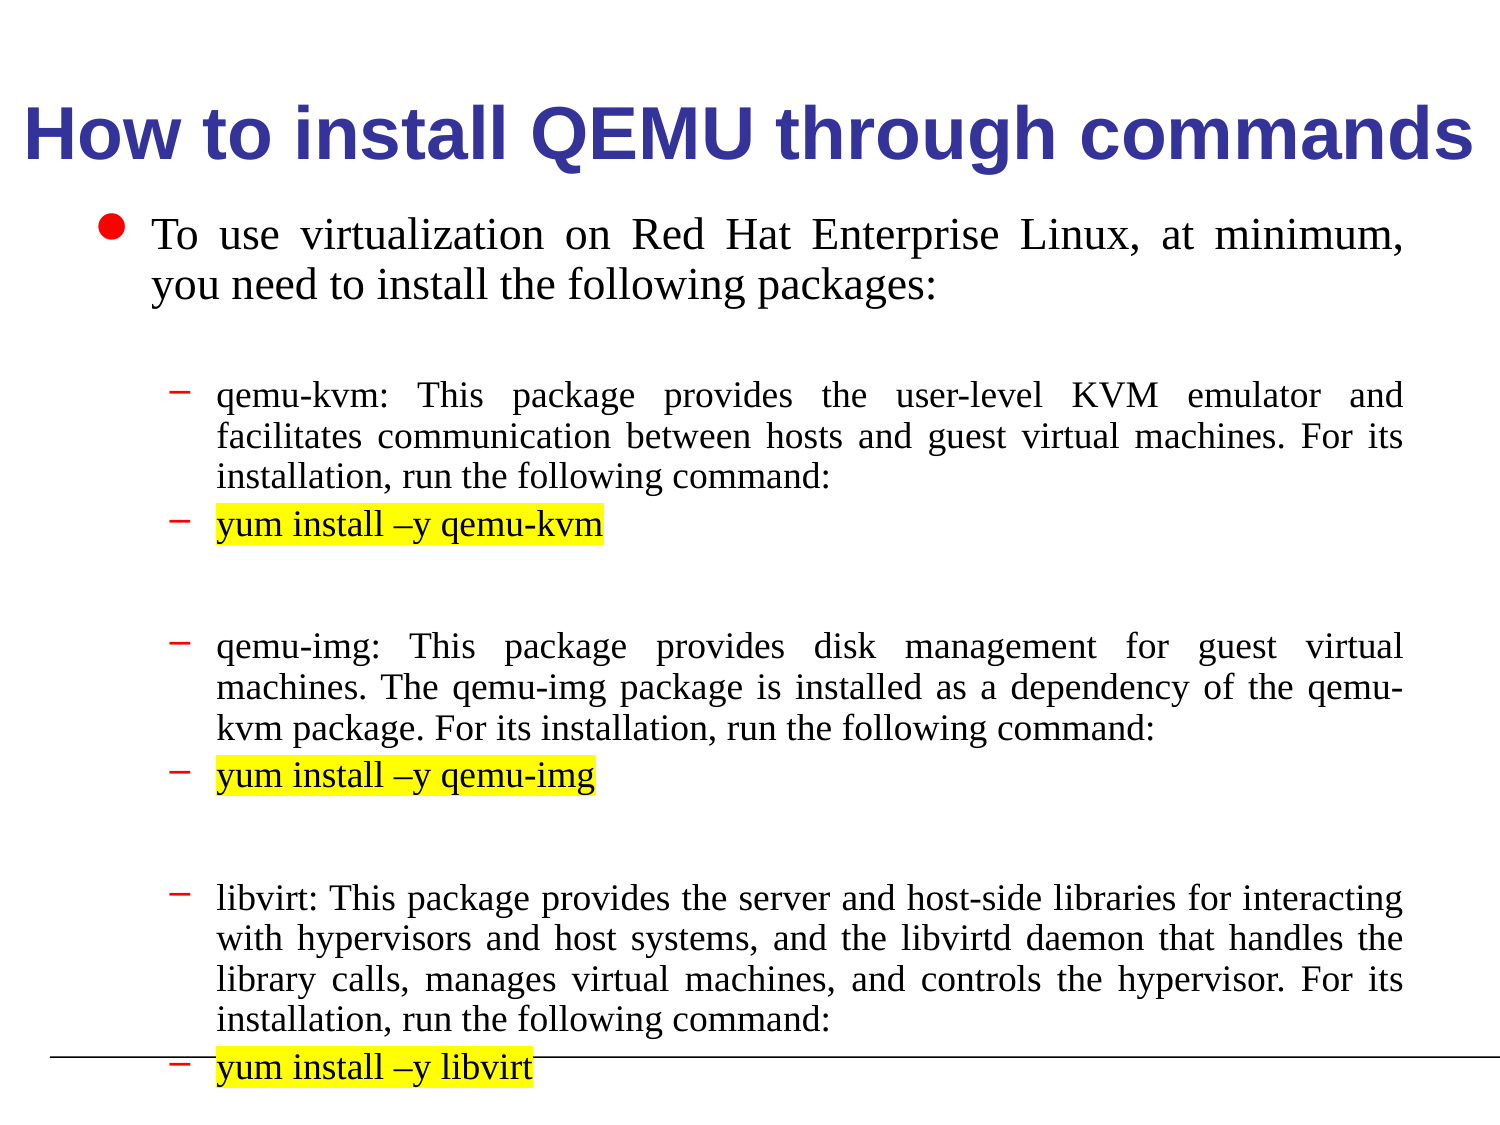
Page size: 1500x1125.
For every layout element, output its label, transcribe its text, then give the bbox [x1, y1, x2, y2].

title How to install QEMU through commands [0, 56, 1500, 203]
list To use virtualization on Red Hat Enterprise Linux, at minimum, you need to install the following packages: qemu-kvm: This package provides the user-level KVM emulator and facilitates communication between hosts and guest virtual machines. For its installation, run the following command: yum install –y qemu-kvm qemu-img: This package provides disk management for guest virtual machines. The qemu-img package is installed as a dependency of the qemu-kvm package. For its installation, run the following command: yum install –y qemu-img libvirt: This package provides the server and host-side libraries for interacting with hypervisors and host systems, and the libvirtd daemon that handles the library calls, manages virtual machines, and controls the hypervisor. For its installation, run the following command: yum install –y libvirt [79, 202, 1421, 1003]
